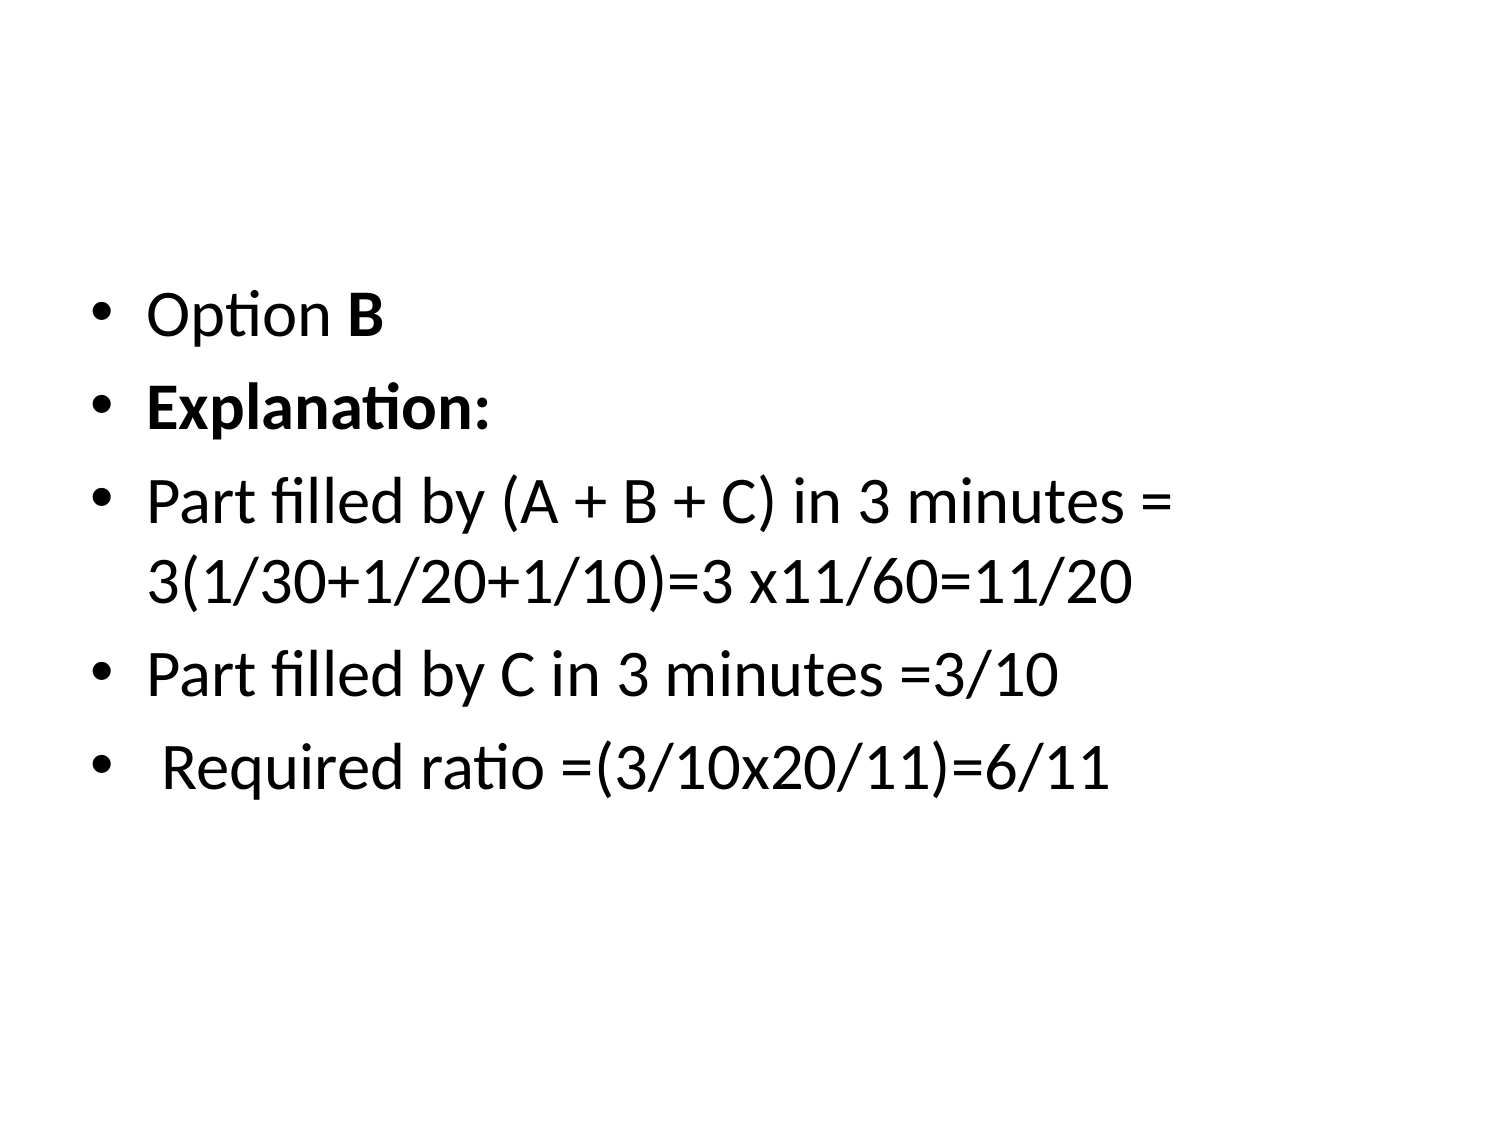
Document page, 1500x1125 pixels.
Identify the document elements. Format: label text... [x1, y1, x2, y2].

list Option B Explanation: Part filled by (A + B + C) in 3 minutes = 3(1/30+1/20+1/10)=3 x11/60=11/20 Part filled by C in 3 minutes =3/10 Required ratio =(3/10x20/11)=6/11 [75, 262, 1425, 1005]
